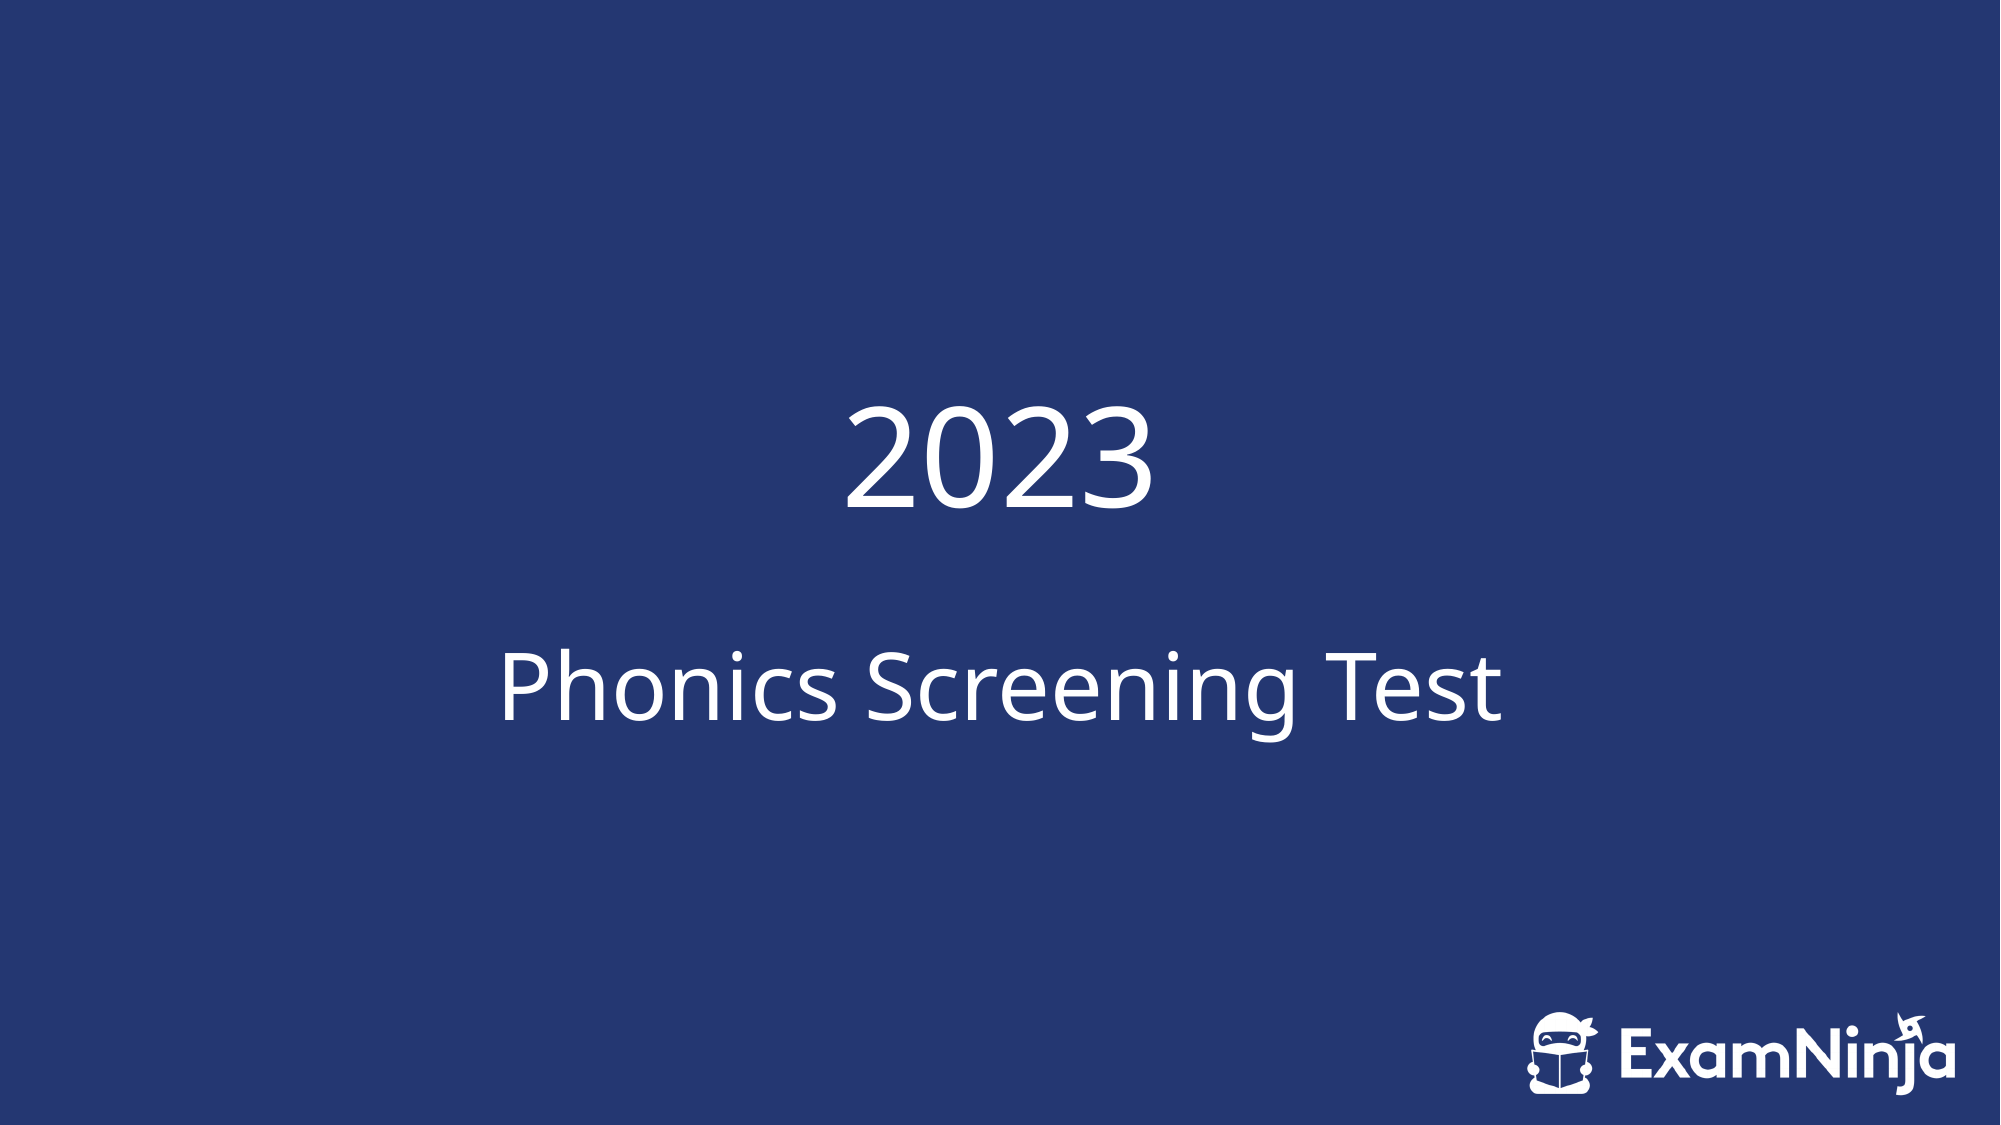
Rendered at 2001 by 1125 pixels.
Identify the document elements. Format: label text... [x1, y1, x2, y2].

title 2023 Phonics Screening Test [249, 377, 1750, 748]
picture [1501, 1003, 1979, 1102]
